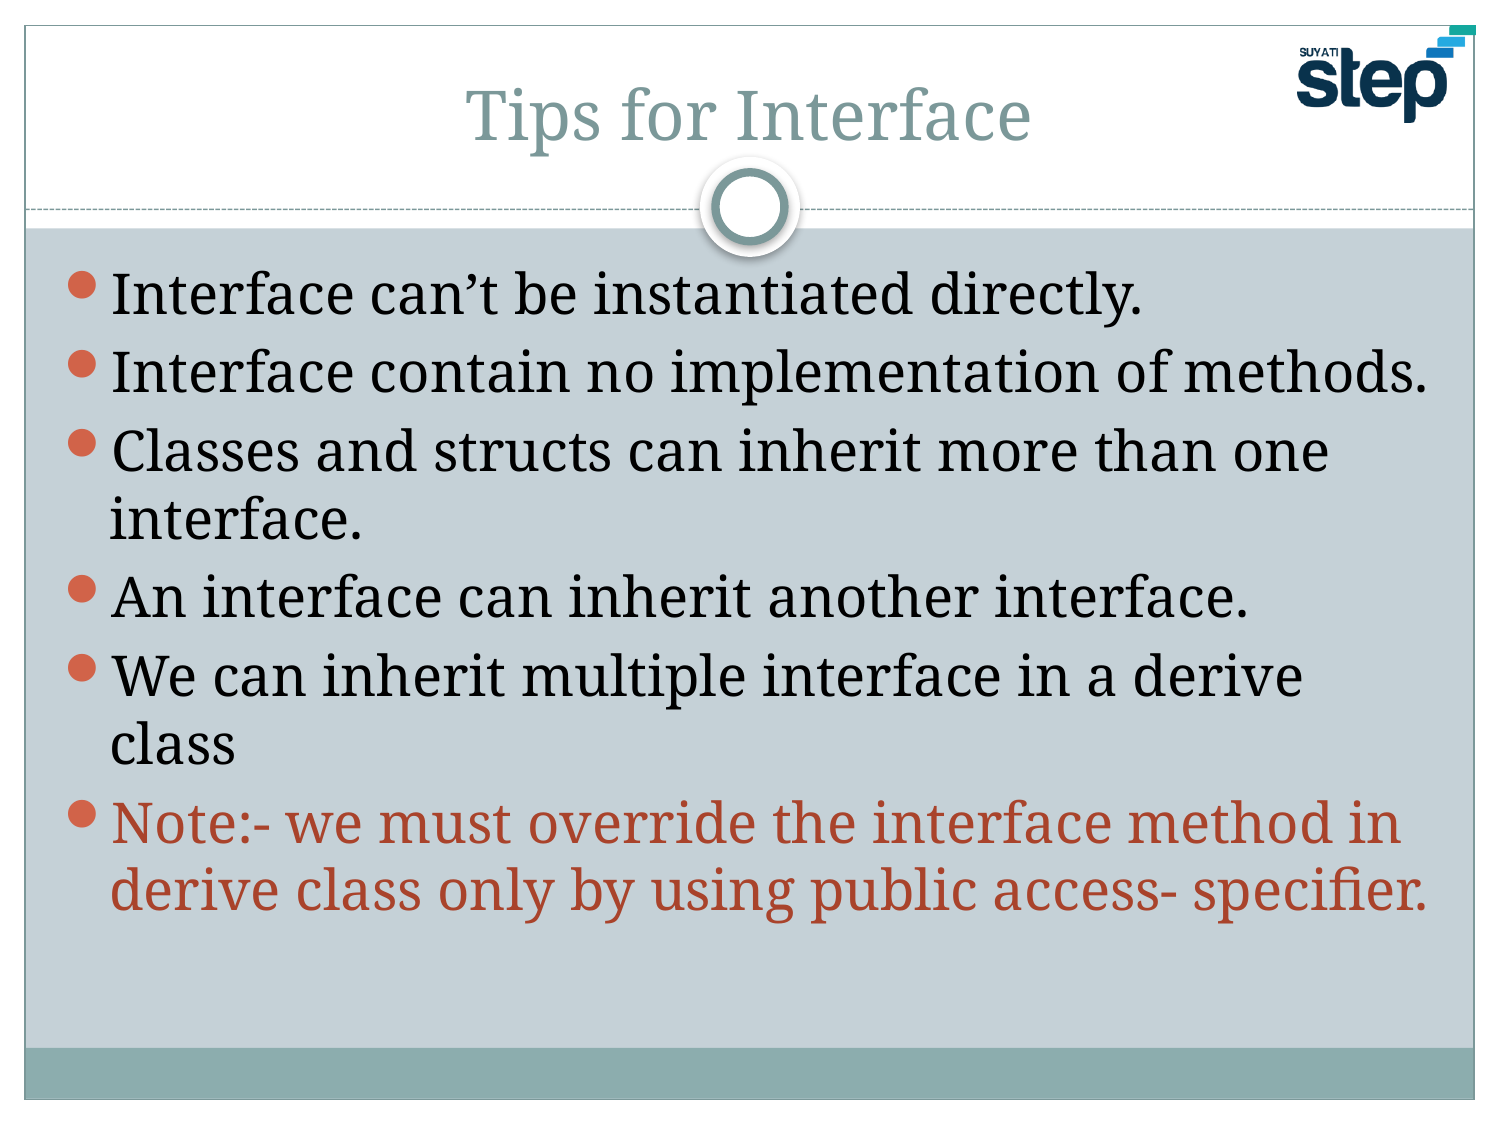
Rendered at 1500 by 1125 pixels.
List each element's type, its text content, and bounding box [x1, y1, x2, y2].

picture [1297, 25, 1476, 124]
list Interface can’t be instantiated directly. Interface contain no implementation of methods. Classes and structs can inherit more than one interface. An interface can inherit another interface. We can inherit multiple interface in a derive class Note:- we must override the interface method in derive class only by using public access- specifier. [49, 250, 1445, 1001]
title Tips for Interface [49, 37, 1450, 162]
